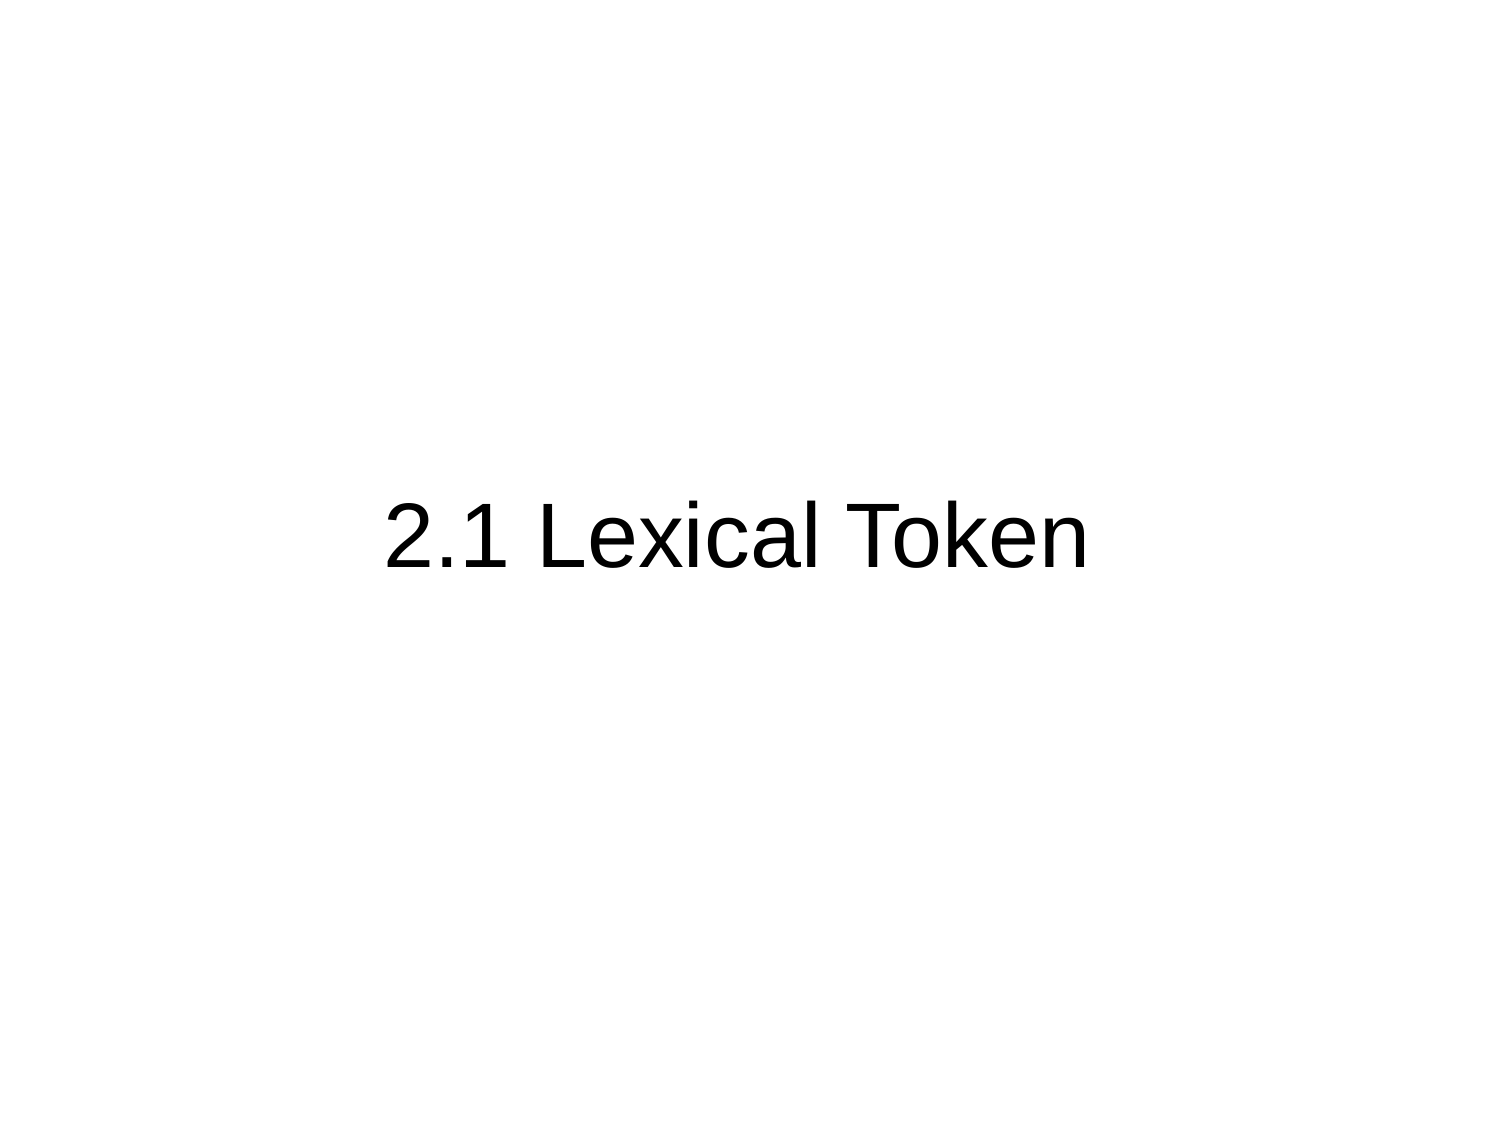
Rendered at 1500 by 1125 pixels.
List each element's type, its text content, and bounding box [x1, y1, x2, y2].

title 2.1 Lexical Token [112, 474, 1388, 586]
